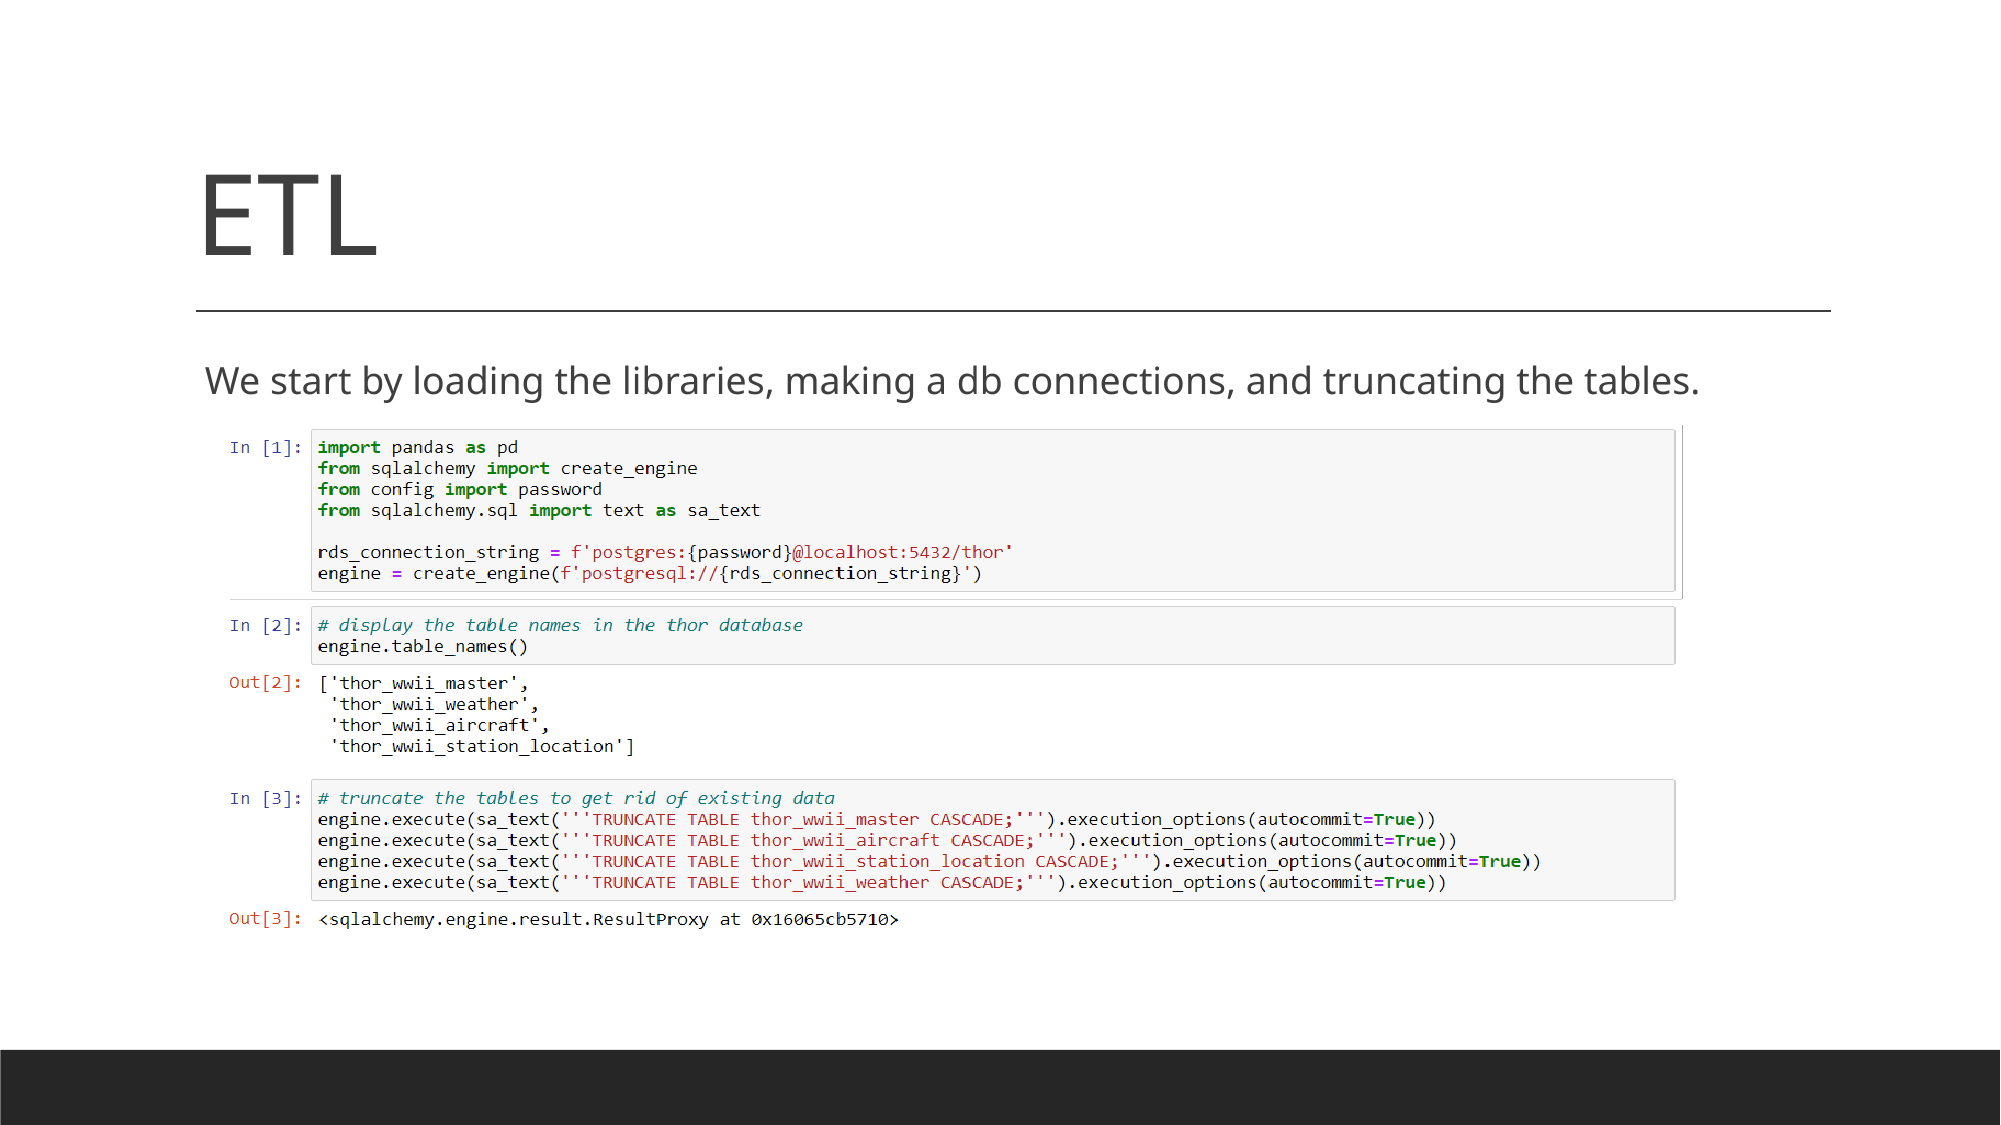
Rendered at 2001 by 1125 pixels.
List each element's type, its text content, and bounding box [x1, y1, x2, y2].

list We start by loading the libraries, making a db connections, and truncating the tables. [189, 344, 1840, 962]
picture [230, 424, 1687, 948]
title ETL [180, 47, 1830, 285]
